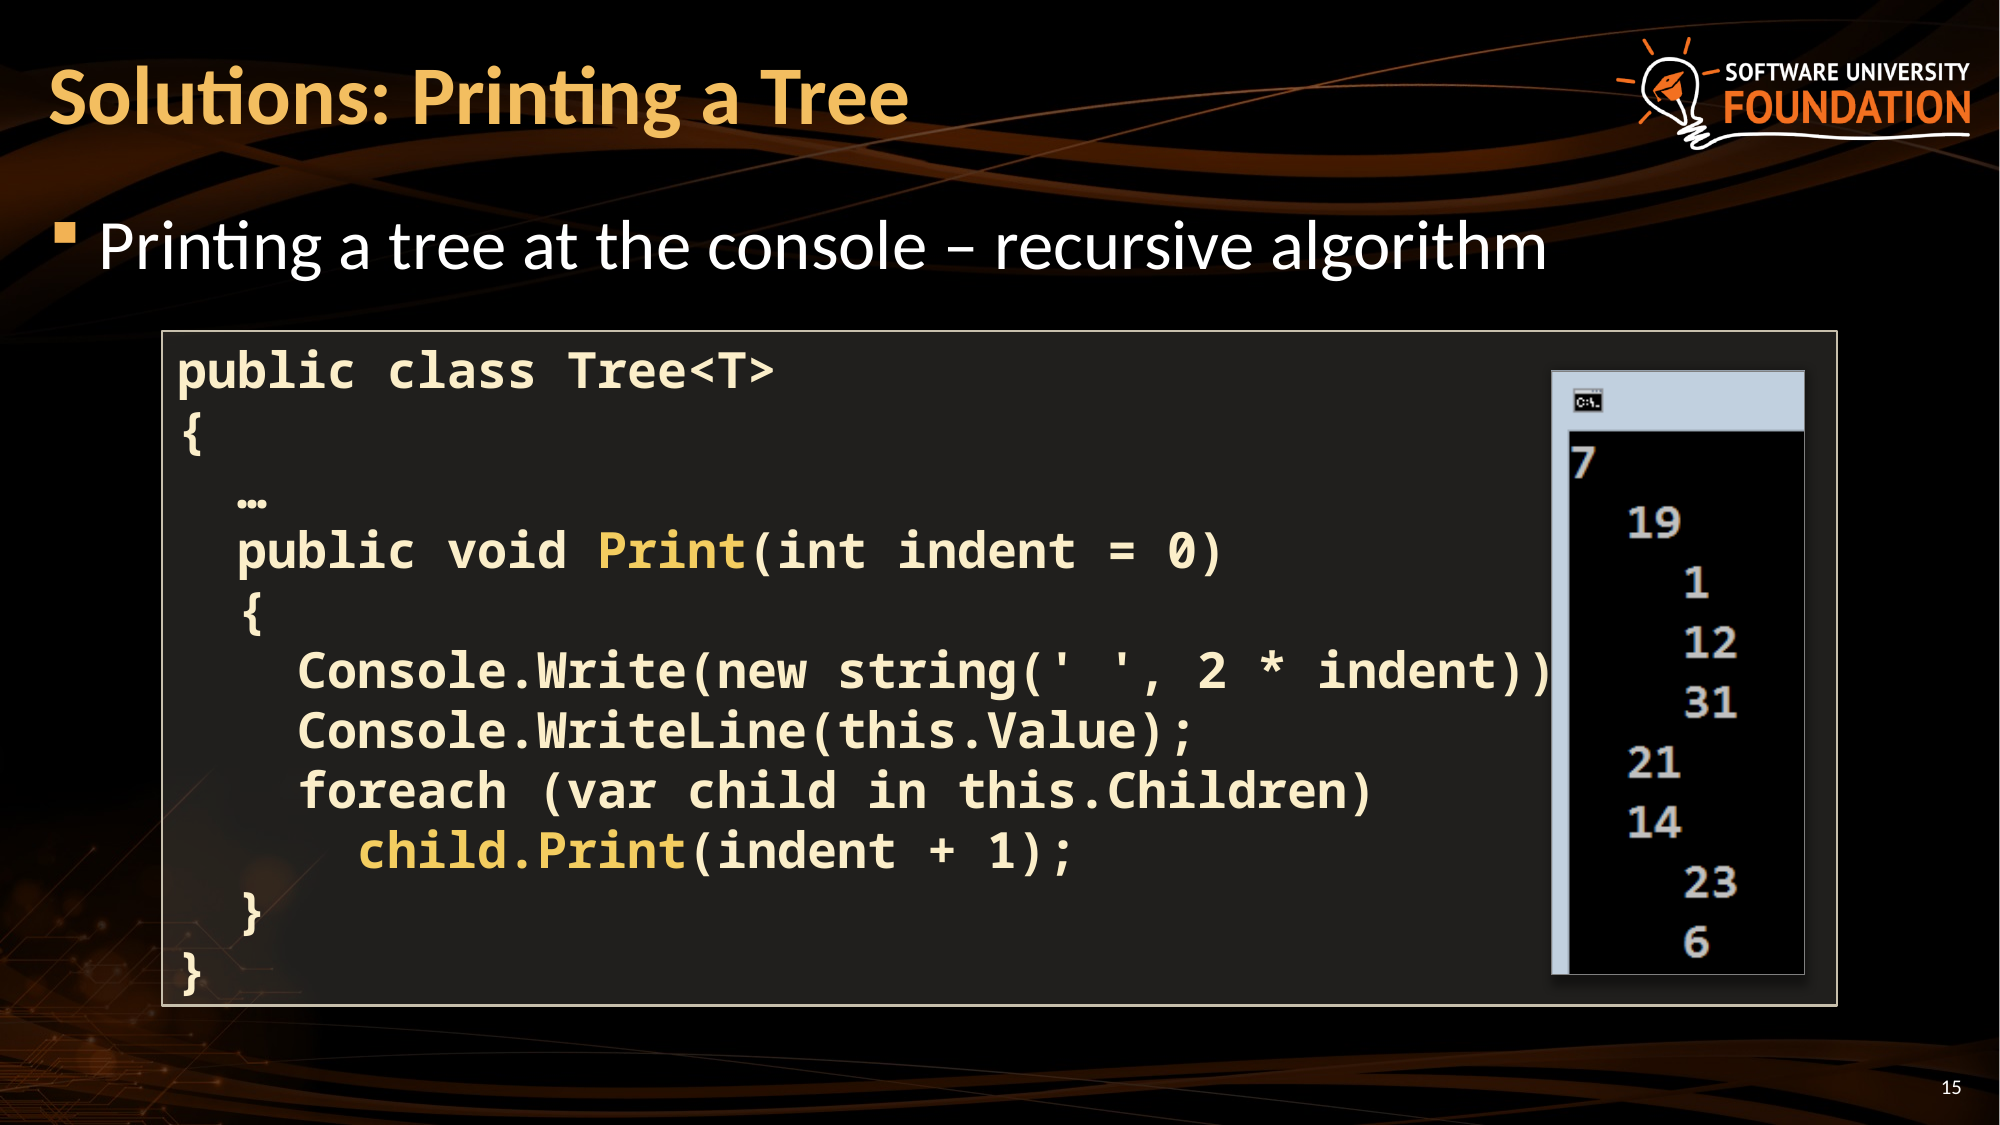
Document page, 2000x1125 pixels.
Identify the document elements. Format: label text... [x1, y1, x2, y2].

picture [0, 0, 2000, 1125]
title Solutions: Printing a Tree [30, 6, 1602, 189]
text_box public class Tree<T> { … public void Print(int indent = 0) { Console.Write(new string(' ', 2 * indent)); Console.WriteLine(this.Value); foreach (var child in this.Children) child.Print(indent + 1); } } [162, 330, 1838, 1006]
list Printing a tree at the console – recursive algorithm [31, 188, 1968, 1103]
